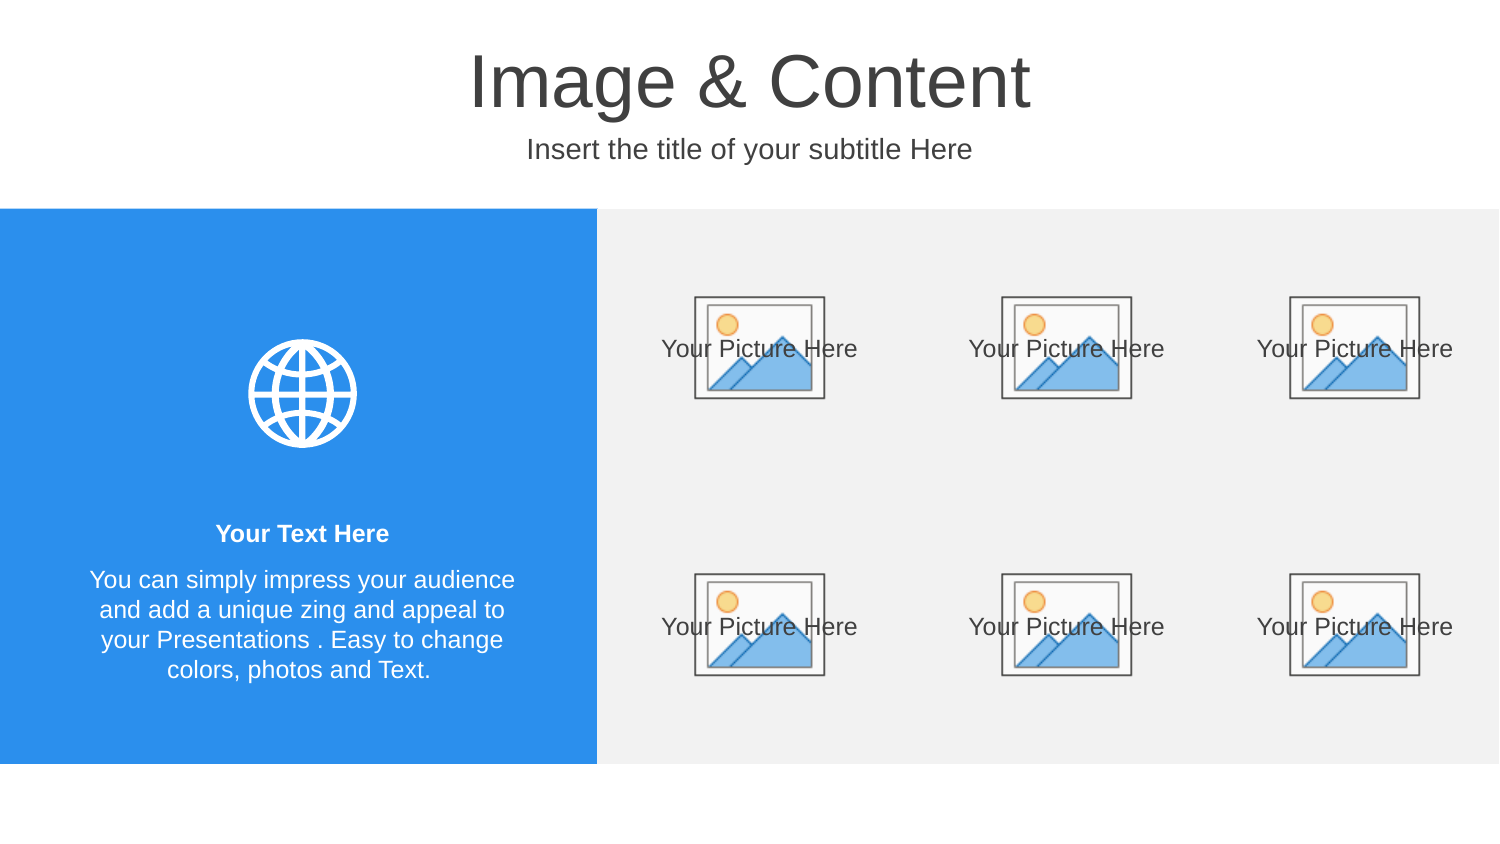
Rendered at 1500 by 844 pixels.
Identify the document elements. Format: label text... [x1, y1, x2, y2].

list Image & Content [0, 29, 1500, 124]
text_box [61, 509, 544, 692]
picture [596, 208, 1500, 765]
list Insert the title of your subtitle Here [0, 124, 1500, 172]
text_box [246, 337, 359, 450]
